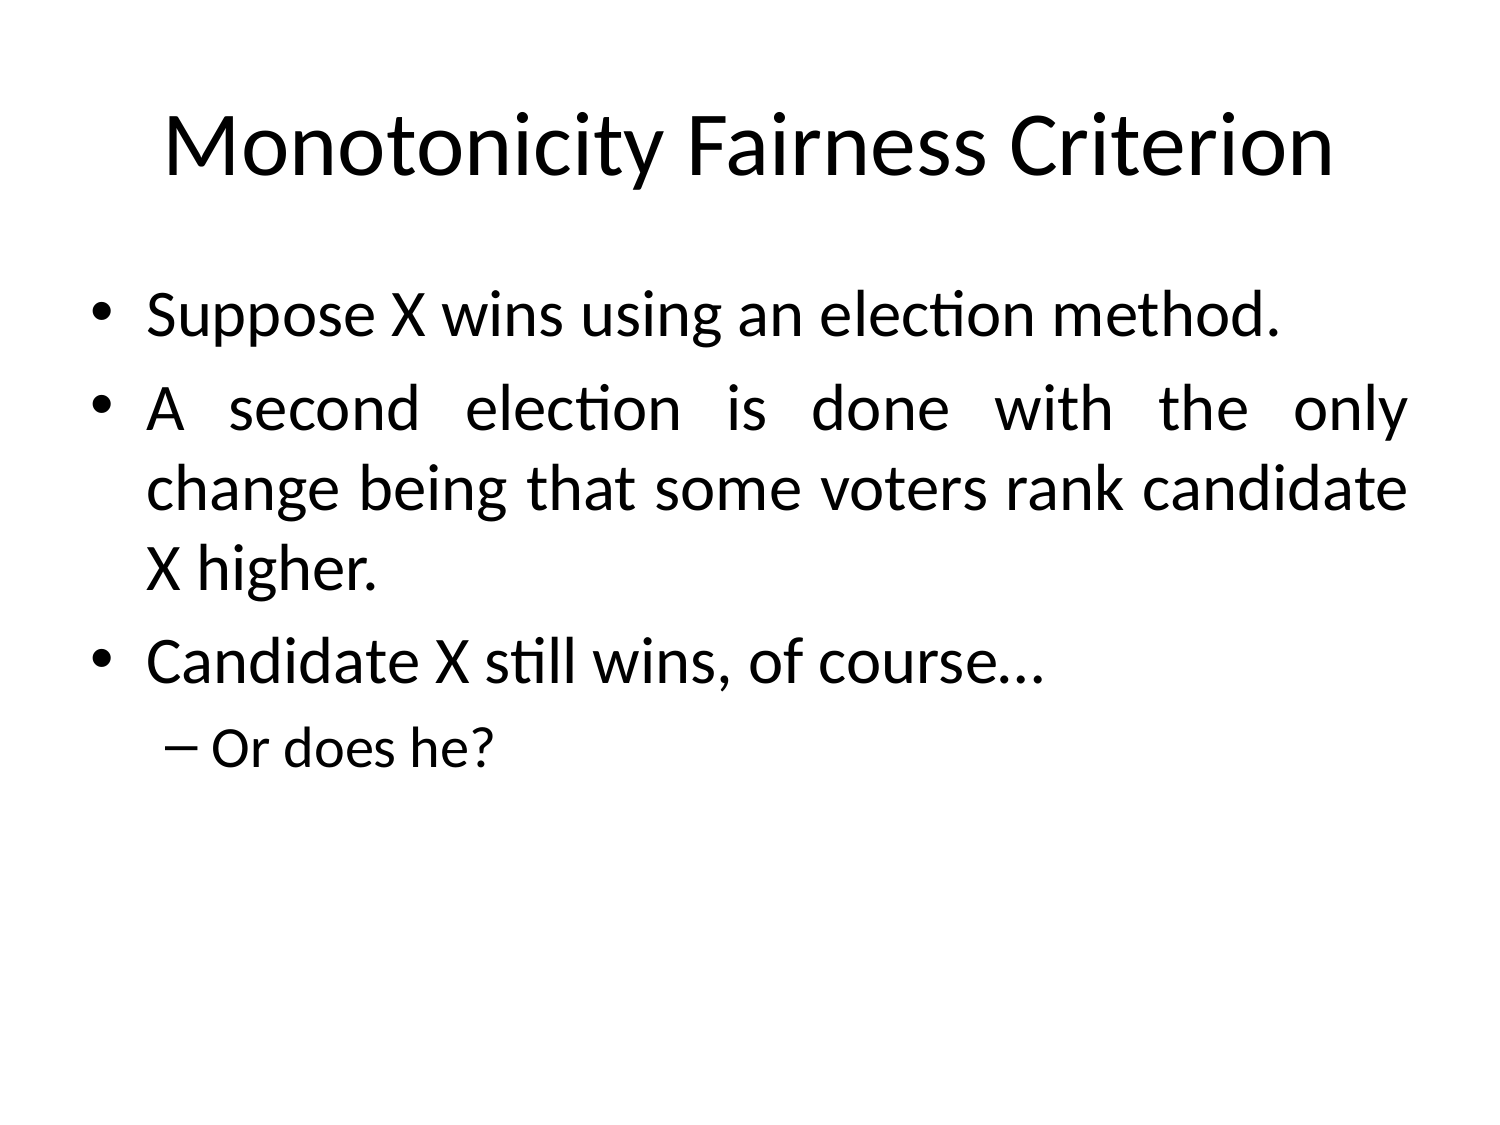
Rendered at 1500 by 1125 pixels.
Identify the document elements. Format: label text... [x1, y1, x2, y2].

list Suppose X wins using an election method. A second election is done with the only change being that some voters rank candidate X higher. Candidate X still wins, of course… Or does he? [75, 262, 1425, 1005]
title Monotonicity Fairness Criterion [75, 45, 1425, 233]
